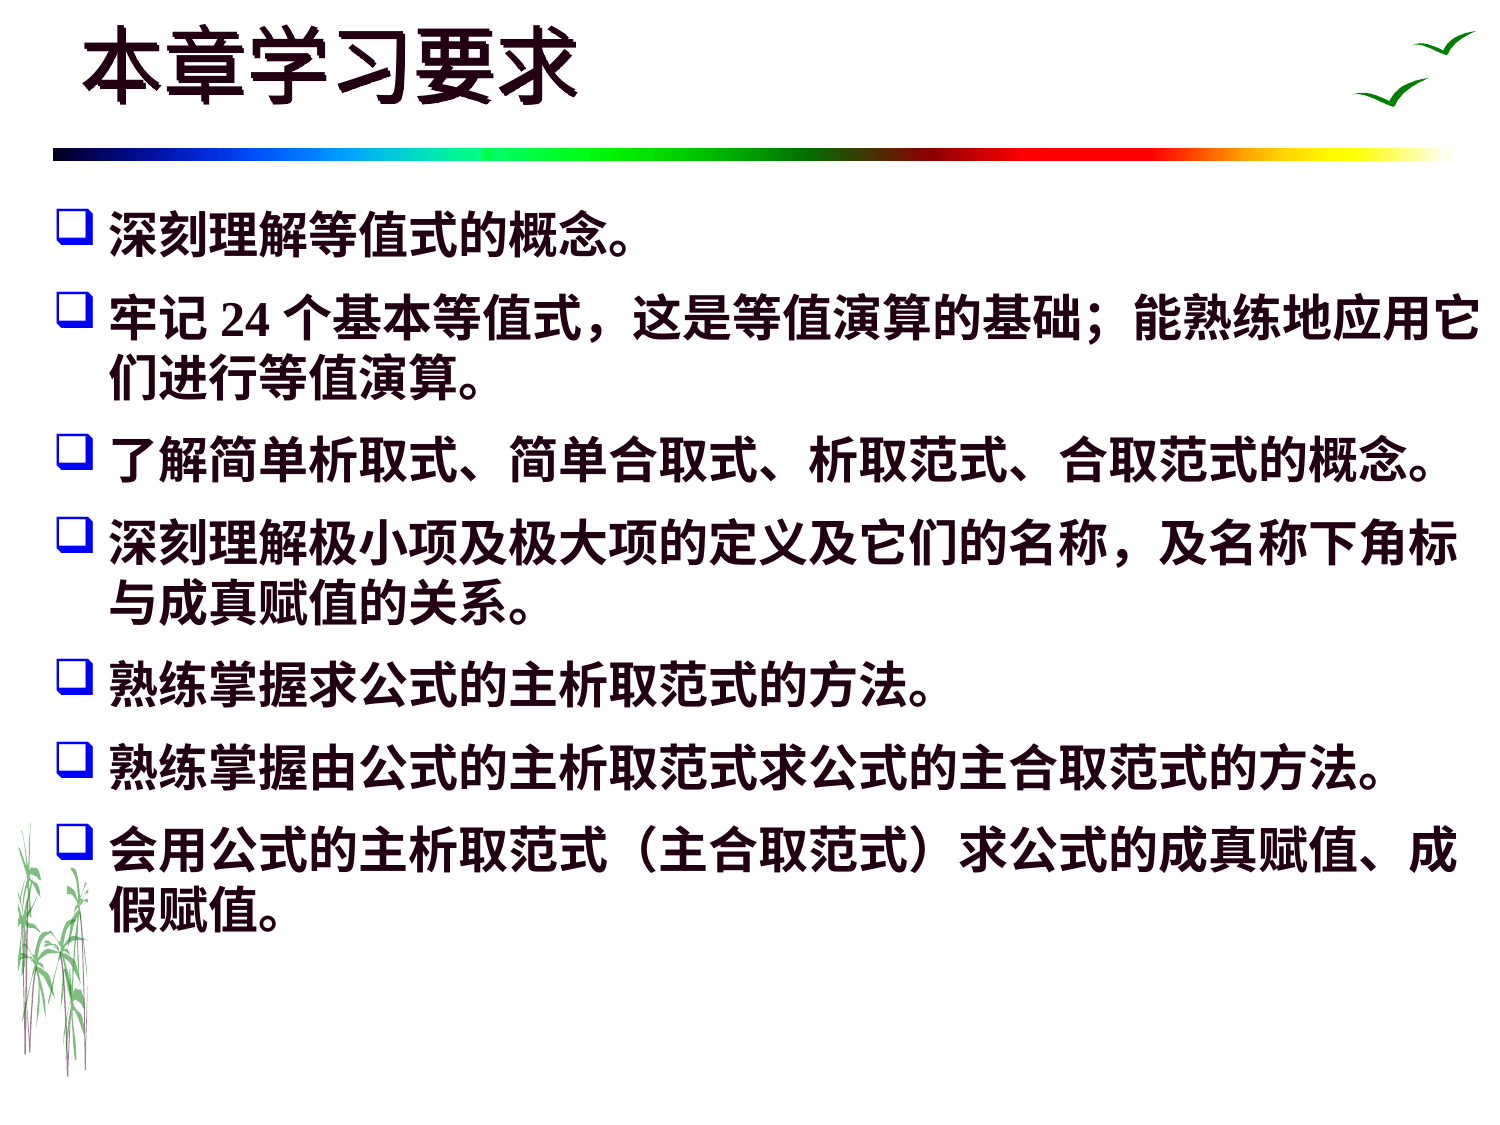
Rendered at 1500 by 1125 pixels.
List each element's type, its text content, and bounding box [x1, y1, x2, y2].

picture [53, 148, 350, 161]
picture [378, 148, 1451, 161]
title 本章学习要求 [64, 0, 1388, 126]
list 深刻理解等值式的概念。 牢记24个基本等值式，这是等值演算的基础；能熟练地应用它们进行等值演算。 了解简单析取式、简单合取式、析取范式、合取范式的概念。 深刻理解极小项及极大项的定义及它们的名称，及名称下角标与成真赋值的关系。 熟练掌握求公式的主析取范式的方法。 熟练掌握由公式的主析取范式求公式的主合取范式的方法。 会用公式的主析取范式（主合取范式）求公式的成真赋值、成假赋值。 [37, 196, 1500, 1047]
